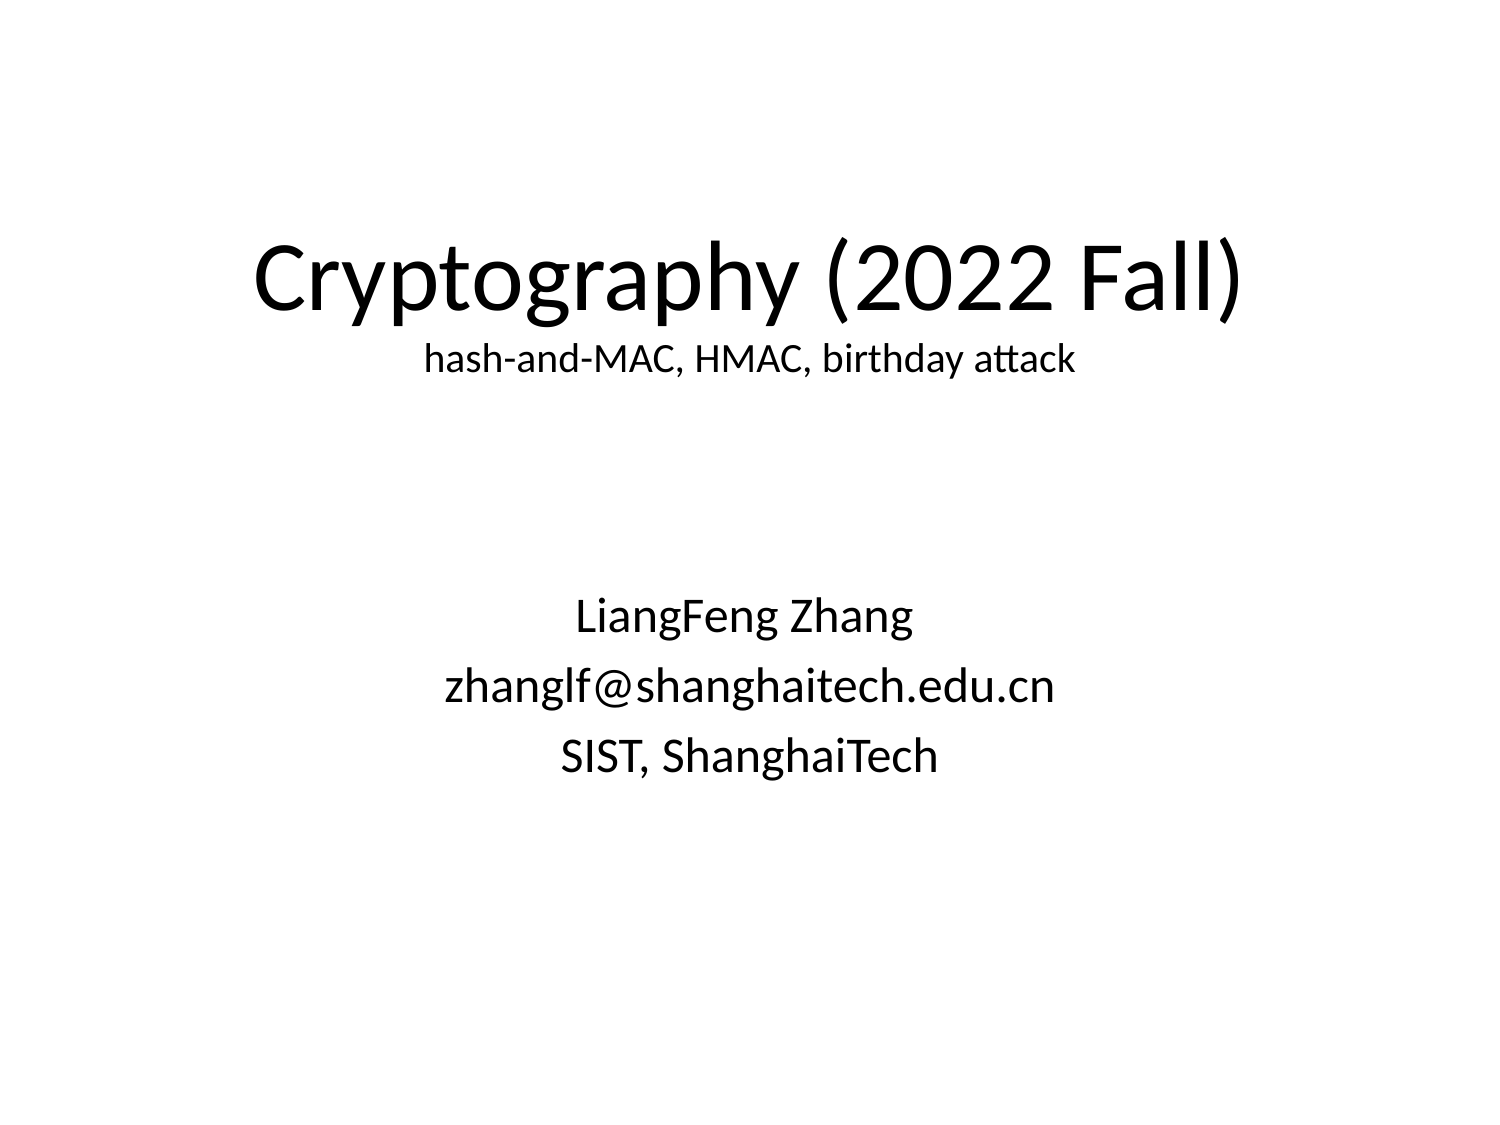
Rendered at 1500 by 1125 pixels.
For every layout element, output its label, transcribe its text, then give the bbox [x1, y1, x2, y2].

subtitle LiangFeng Zhang zhanglf@shanghaitech.edu.cn SIST, ShanghaiTech [0, 575, 1500, 788]
title Cryptography (2022 Fall) hash-and-MAC, HMAC, birthday attack [0, 174, 1500, 417]
